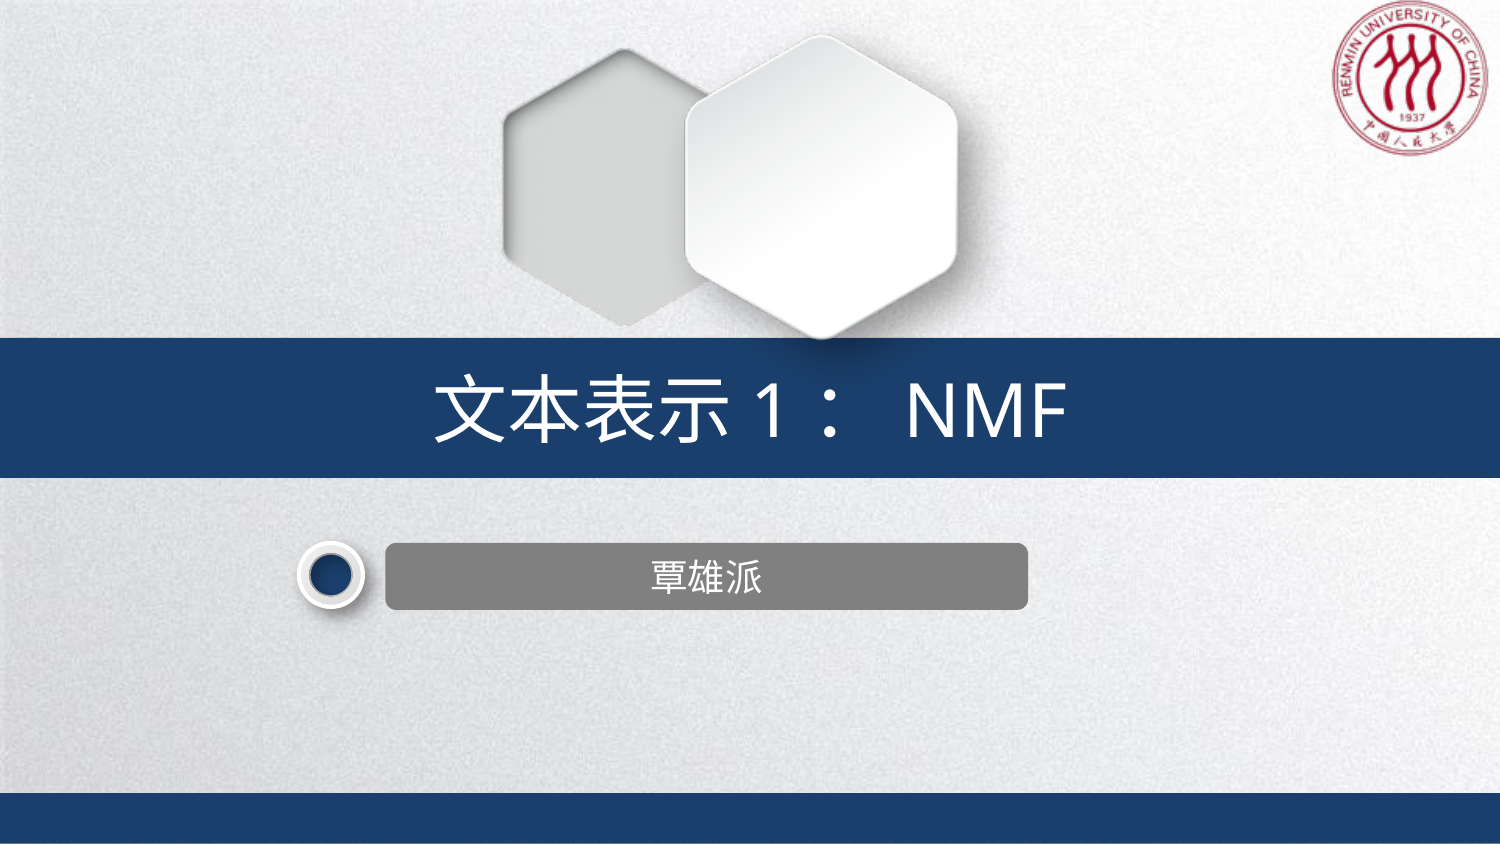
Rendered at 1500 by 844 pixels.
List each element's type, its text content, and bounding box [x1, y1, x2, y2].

text_box 覃雄派 [383, 540, 1031, 613]
picture [0, 480, 1500, 793]
text_box 文本表示1：NMF [0, 336, 1500, 480]
picture [0, 0, 1500, 371]
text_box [298, 542, 364, 645]
